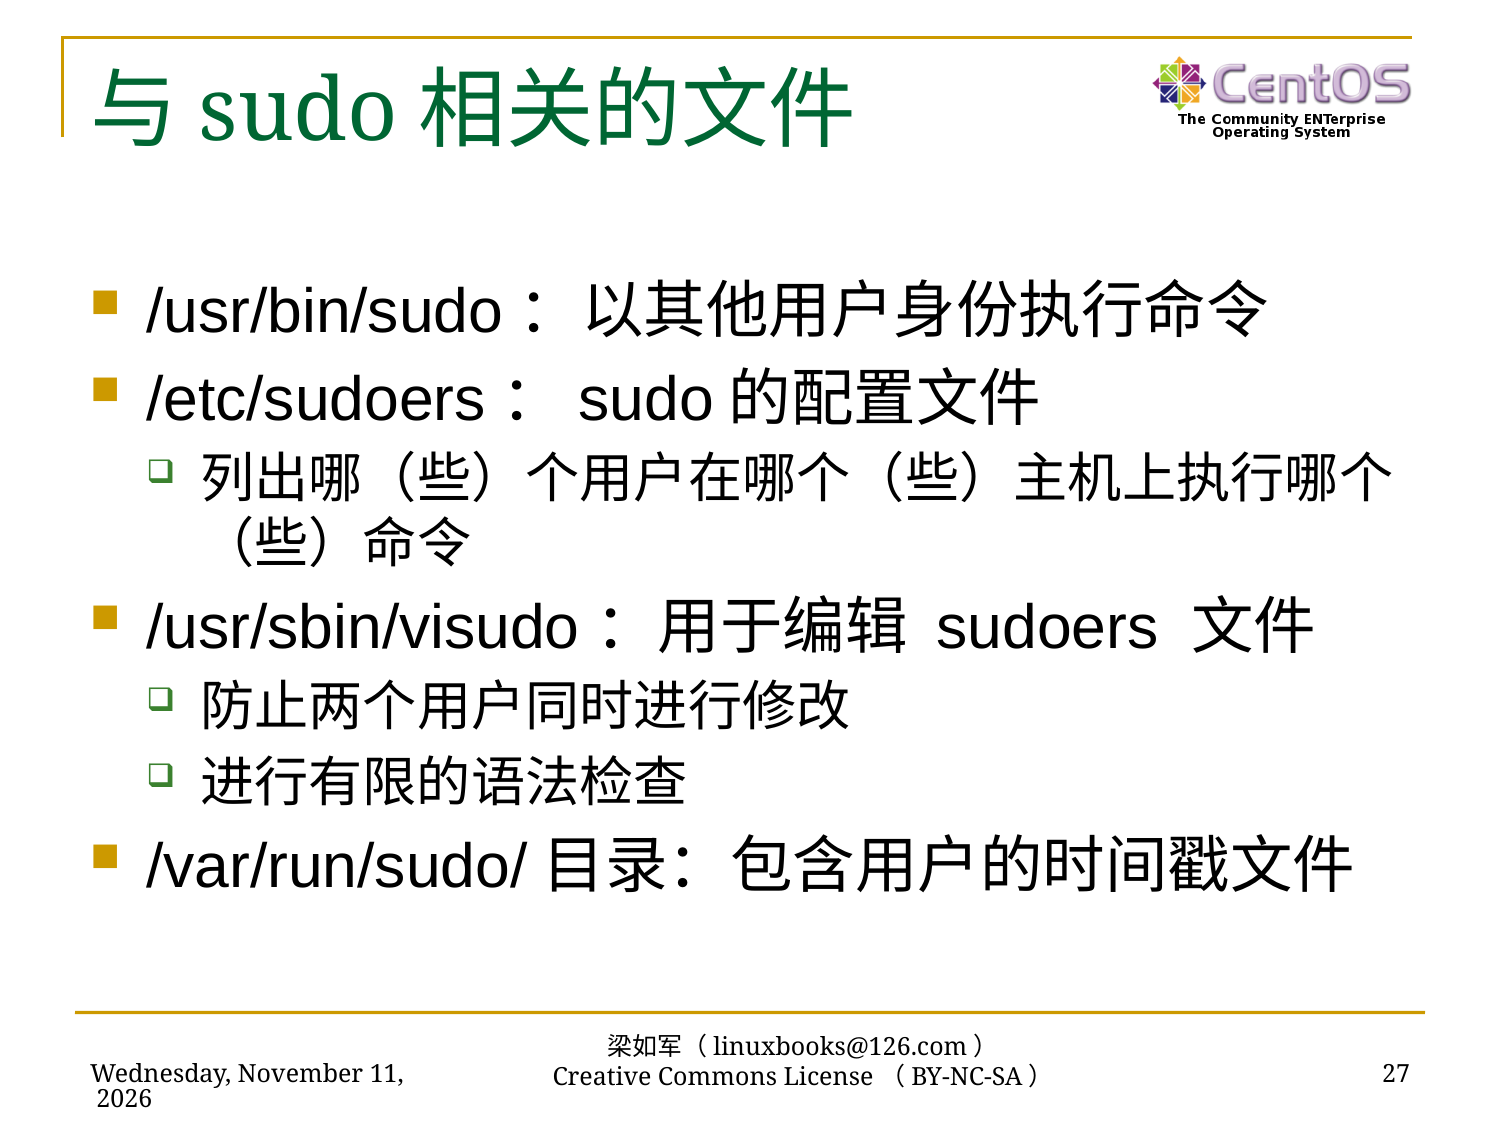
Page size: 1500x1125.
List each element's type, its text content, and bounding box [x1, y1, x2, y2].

slide_number 27 [1074, 1023, 1426, 1100]
list /usr/bin/sudo：以其他用户身份执行命令 /etc/sudoers：sudo的配置文件 列出哪（些）个用户在哪个（些）主机上执行哪个（些）命令 /usr/sbin/visudo：用于编辑 sudoers 文件 防止两个用户同时进行修改 进行有限的语法检查 /var/run/sudo/目录：包含用户的时间戳文件 [74, 262, 1426, 1006]
title 与sudo相关的文件 [74, 45, 1426, 233]
footer 梁如军（linuxbooks@126.com） Creative Commons License（BY-NC-SA） [359, 1022, 1247, 1099]
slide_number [74, 1023, 426, 1100]
